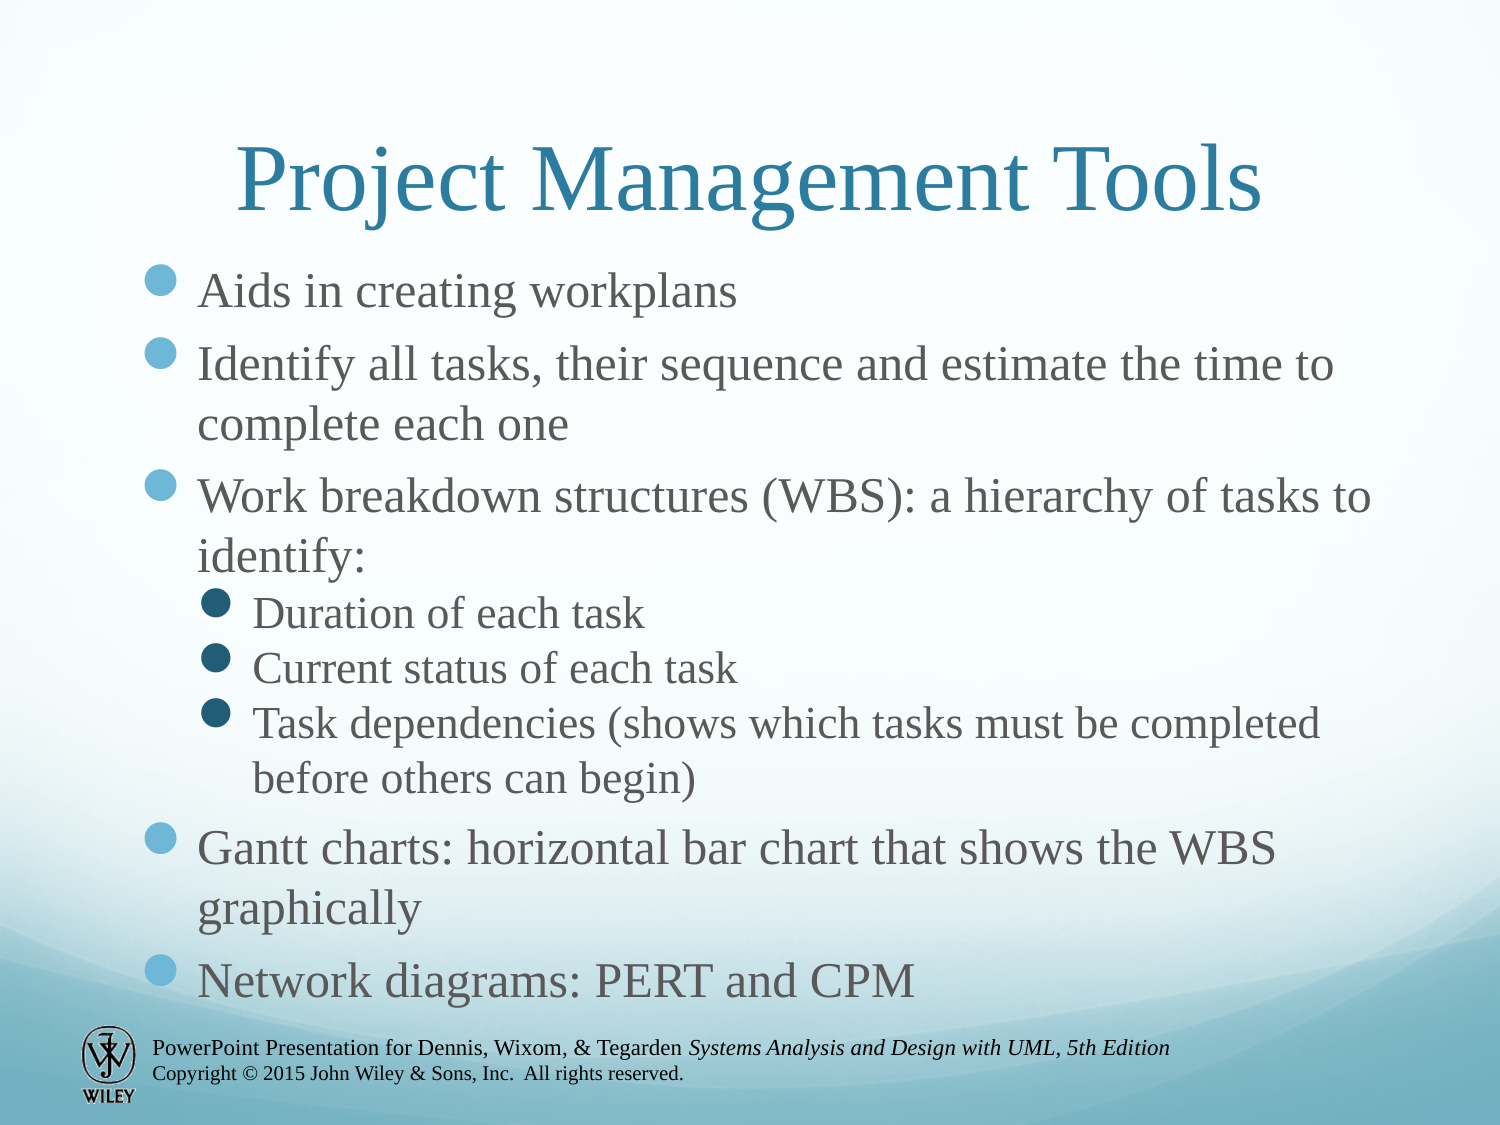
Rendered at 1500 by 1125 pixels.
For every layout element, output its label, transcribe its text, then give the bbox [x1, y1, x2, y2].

title Project Management Tools [89, 17, 1410, 238]
list Aids in creating workplans Identify all tasks, their sequence and estimate the time to complete each one Work breakdown structures (WBS): a hierarchy of tasks to identify: Duration of each task Current status of each task Task dependencies (shows which tasks must be completed before others can begin) Gantt charts: horizontal bar chart that shows the WBS graphically Network diagrams: PERT and CPM [124, 249, 1445, 1013]
picture [78, 1024, 138, 1105]
